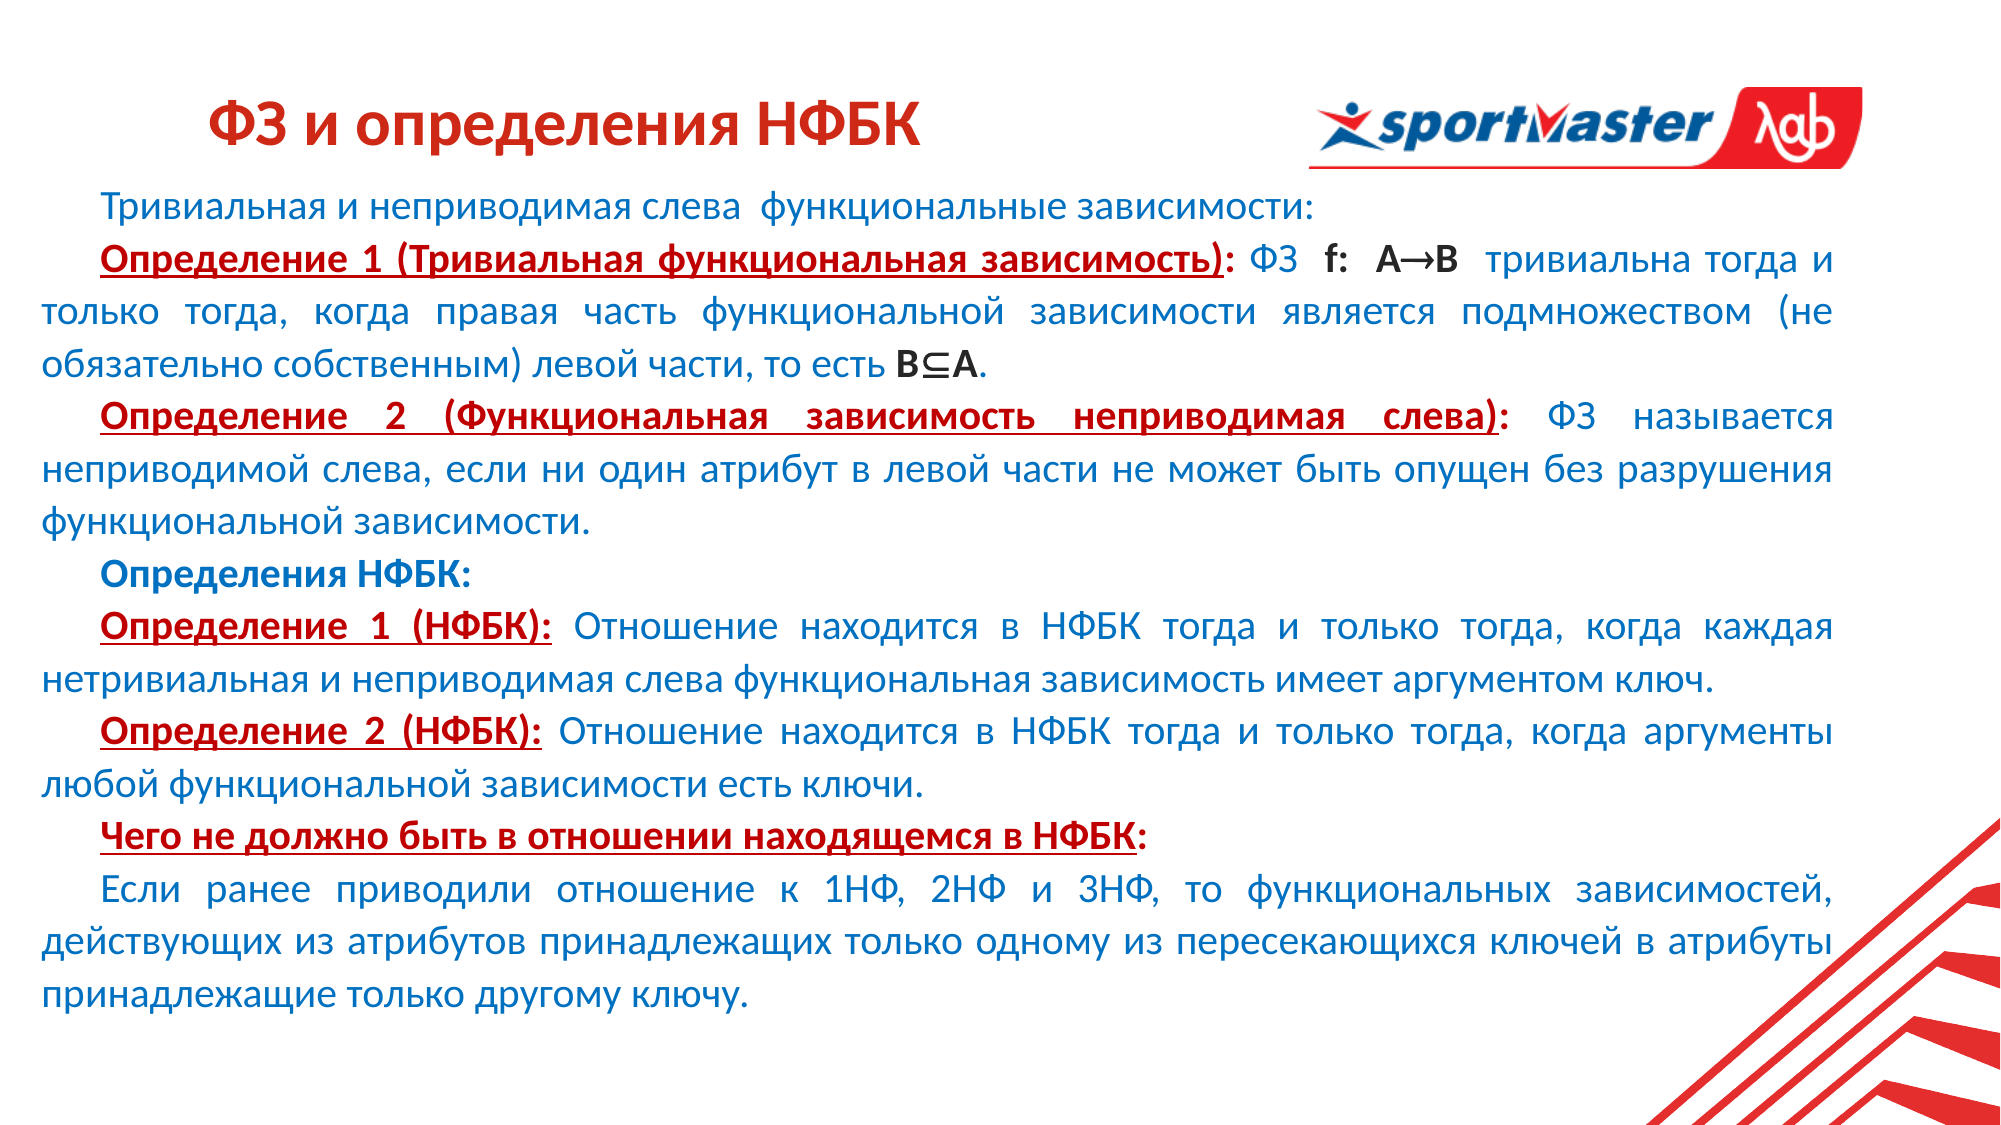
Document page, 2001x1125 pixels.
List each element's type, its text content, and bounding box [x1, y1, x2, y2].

picture [1609, 808, 2001, 1125]
text_box ФЗ и определения НФБК [65, 71, 1066, 166]
text_box Тривиальная и неприводимая слева функциональные зависимости: Определение 1 (Тривиальная функциональная зависимость): ФЗ f: AB тривиальна тогда и только тогда, когда правая часть функциональной зависимости является подмножеством (не обязательно собственным) левой части, то есть BA. Определение 2 (Функциональная зависимость неприводимая слева): ФЗ называется неприводимой слева, если ни один атрибут в левой части не может быть опущен без разрушения функциональной зависимости. Определения НФБК: Определение 1 (НФБК): Отношение находится в НФБК тогда и только тогда, когда каждая нетривиальная и неприводимая слева функциональная зависимость имеет аргументом ключ. Определение 2 (НФБК): Отношение находится в НФБК тогда и только тогда, когда аргументы любой функциональной зависимости есть ключи. Чего не должно быть в отношении находящемся в НФБК: Если ранее приводили отношение к 1НФ, 2НФ и 3НФ, то функциональных зависимостей, действующих из атрибутов принадлежащих только одному из пересекающихся ключей в атрибуты принадлежащие только другому ключу. [26, 168, 1849, 1023]
